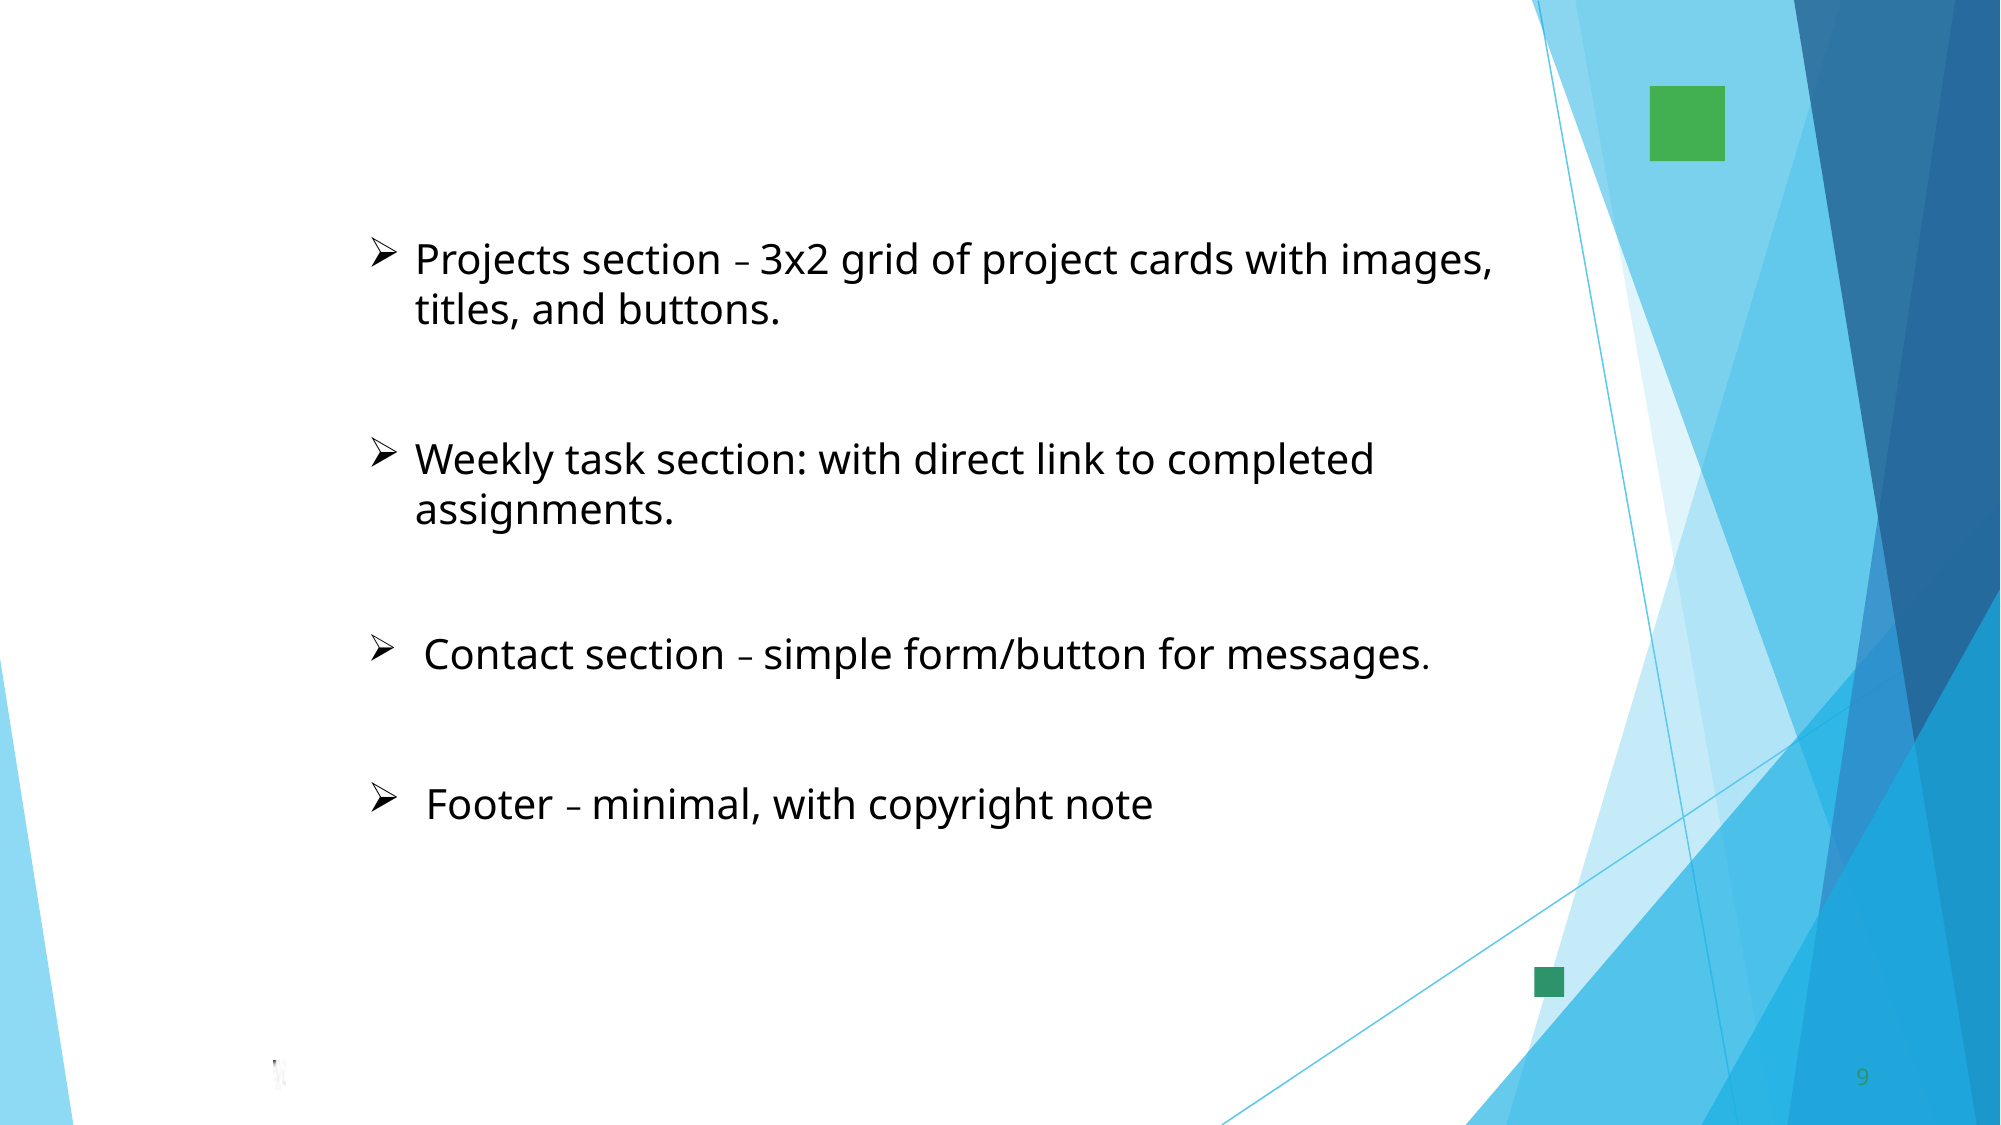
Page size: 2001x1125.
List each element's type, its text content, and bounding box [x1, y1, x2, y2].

text_box [1649, 86, 1725, 162]
text_box Projects section – 3x2 grid of project cards with images, titles, and buttons. Weekly task section: with direct link to completed assignments. Contact section – simple form/button for messages. Footer – minimal, with copyright note [353, 224, 1588, 835]
text_box [1534, 967, 1565, 997]
text_box 9 [1849, 1061, 1888, 1095]
picture [273, 1060, 287, 1091]
